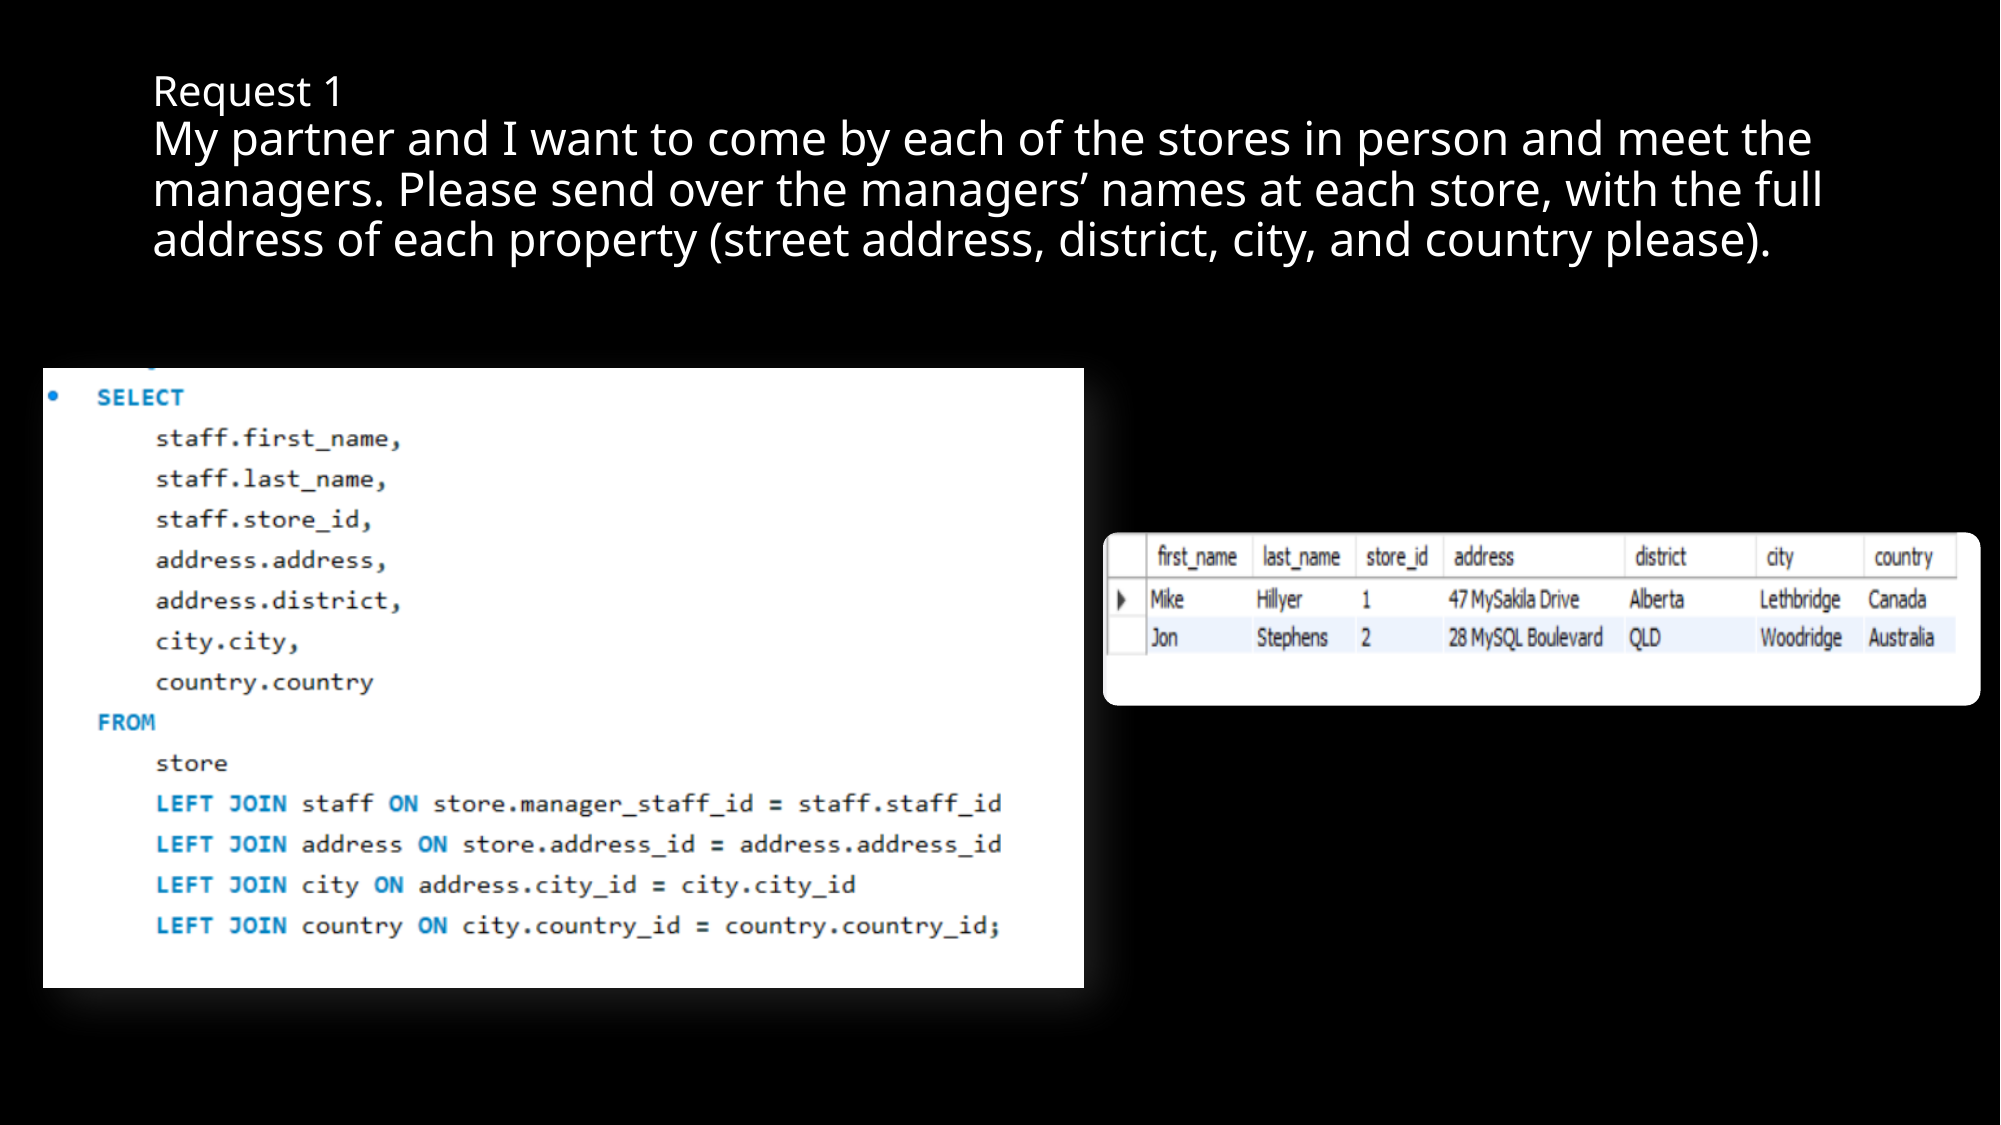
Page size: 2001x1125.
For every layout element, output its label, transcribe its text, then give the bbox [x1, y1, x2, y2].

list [43, 368, 1084, 988]
picture [1102, 532, 1981, 706]
title Request 1 My partner and I want to come by each of the stores in person and meet the managers. Please send over the managers’ names at each store, with the full address of each property (street address, district, city, and country please). [137, 59, 1863, 278]
